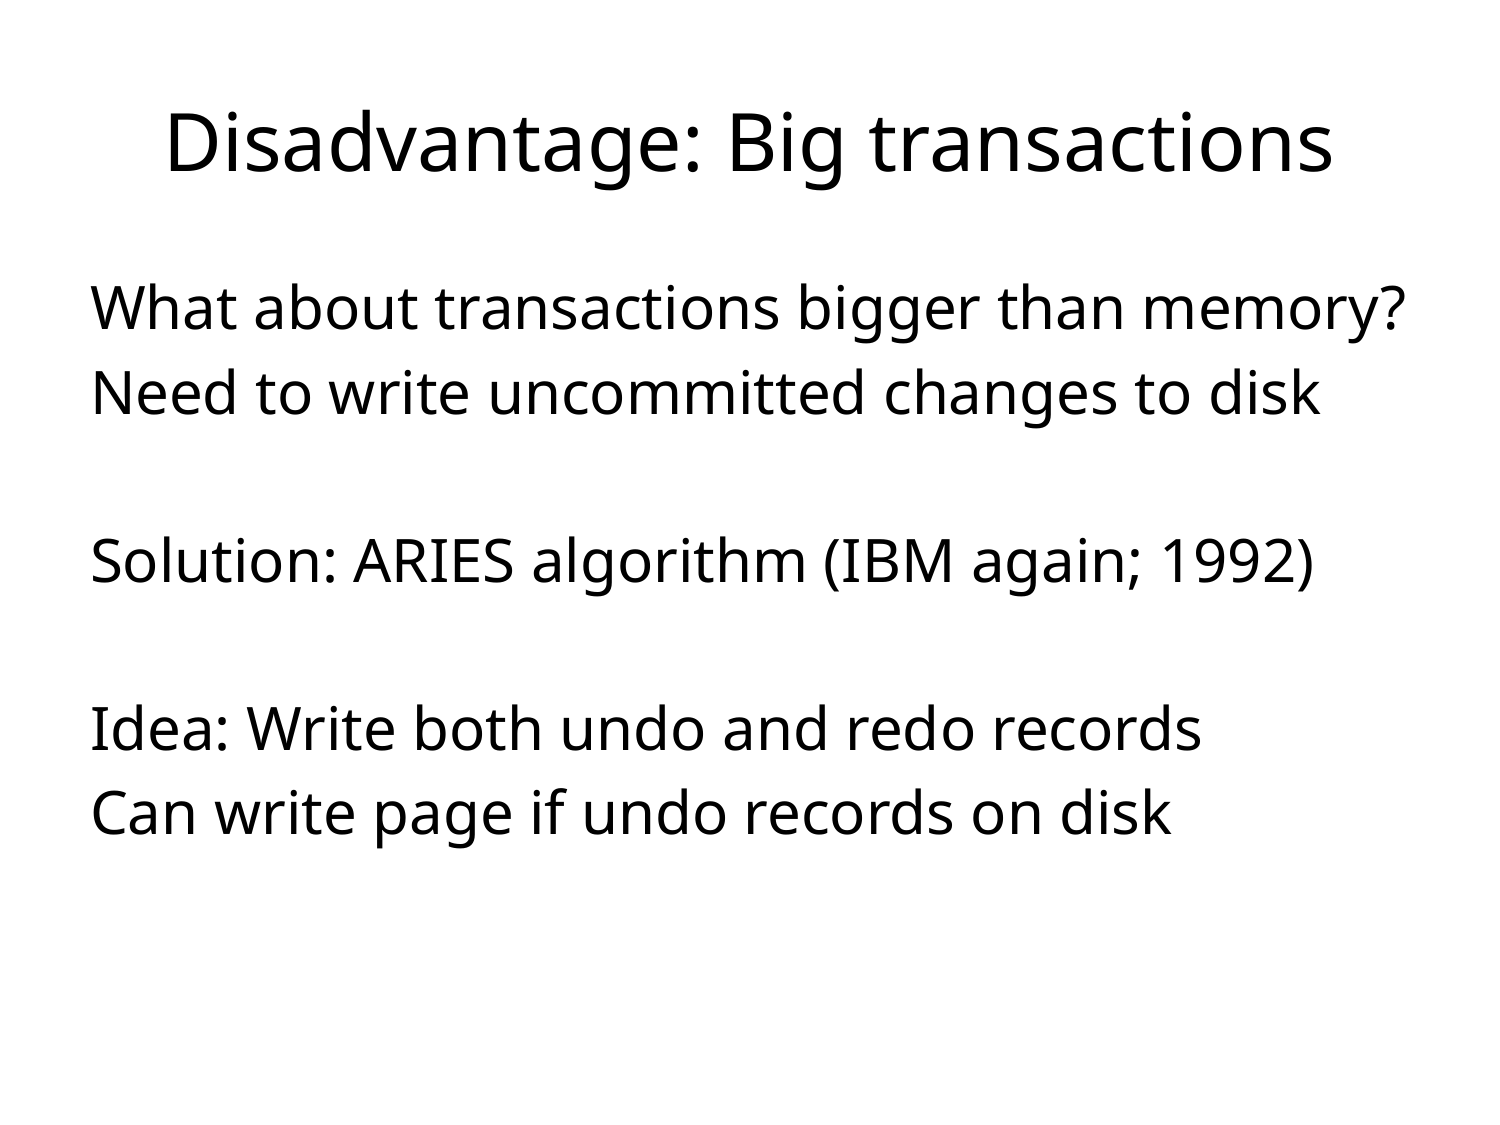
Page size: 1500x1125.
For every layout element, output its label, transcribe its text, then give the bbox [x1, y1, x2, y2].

title Disadvantage: Big transactions [75, 45, 1425, 233]
list What about transactions bigger than memory? Need to write uncommitted changes to disk Solution: ARIES algorithm (IBM again; 1992) Idea: Write both undo and redo records Can write page if undo records on disk [75, 262, 1425, 1005]
